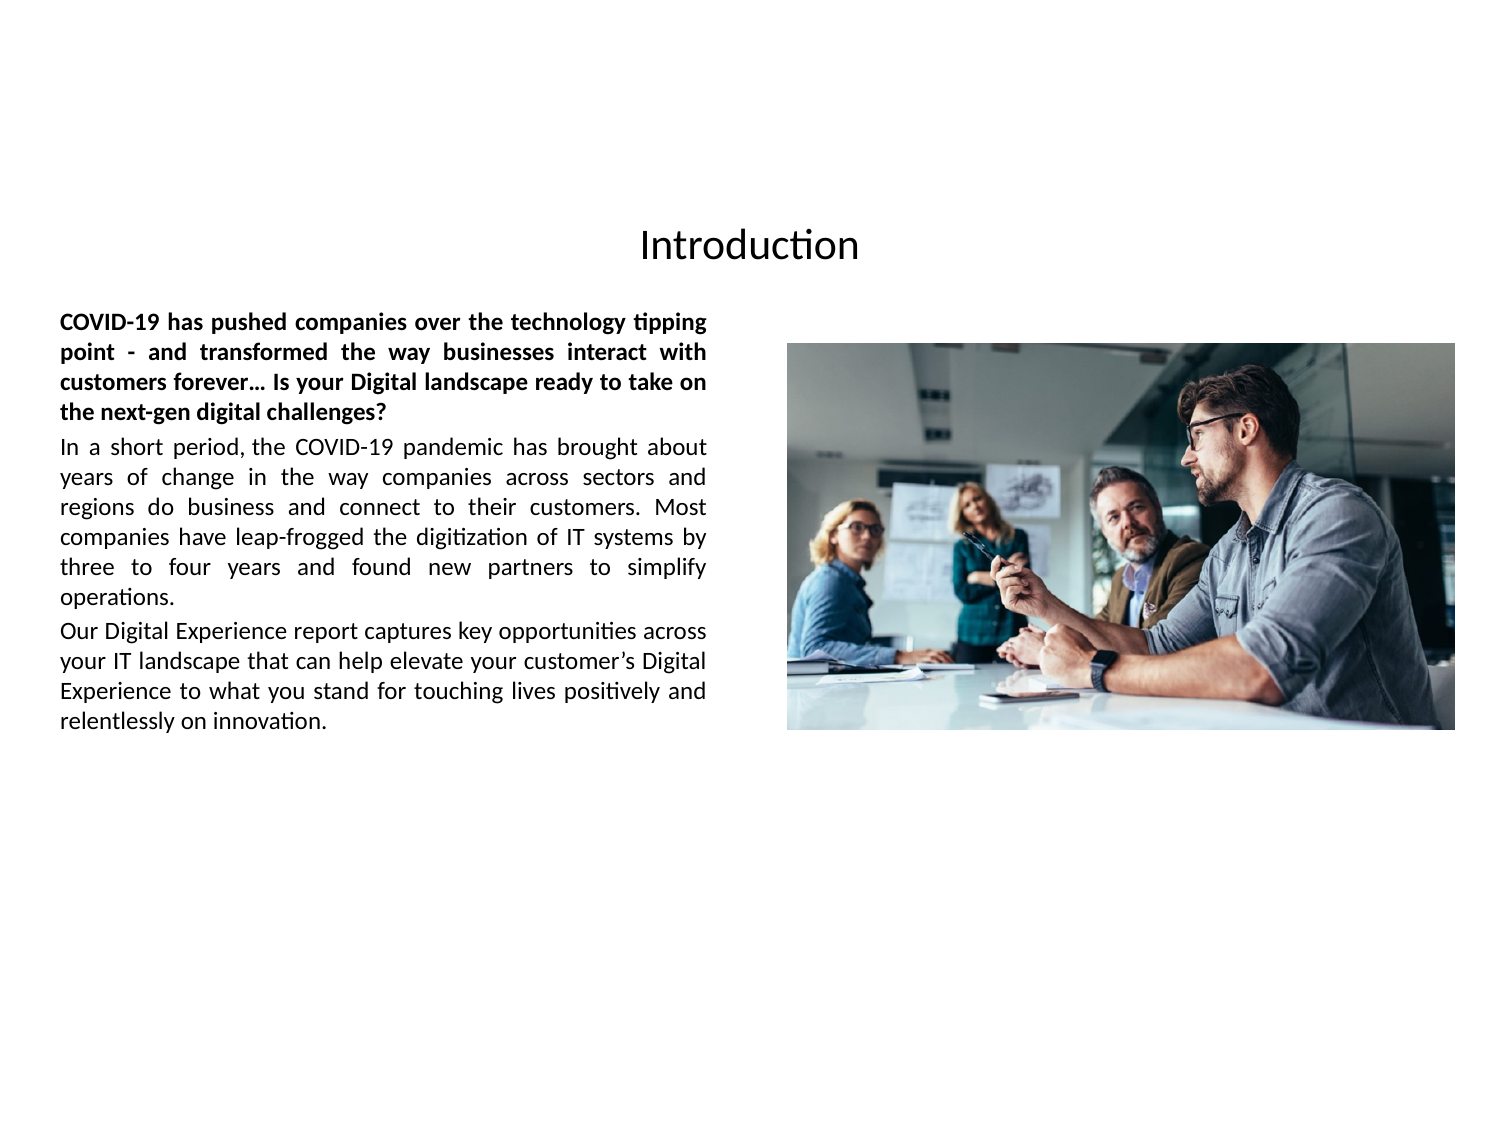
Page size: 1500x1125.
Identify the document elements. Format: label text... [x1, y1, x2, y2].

picture [787, 343, 1455, 731]
title Introduction [45, 185, 1455, 299]
list COVID-19 has pushed companies over the technology tipping point - and transformed the way businesses interact with customers forever… Is your Digital landscape ready to take on the next-gen digital challenges? In a short period, the COVID-19 pandemic has brought about years of change in the way companies across sectors and regions do business and connect to their customers. Most companies have leap-frogged the digitization of IT systems by three to four years and found new partners to simplify operations. Our Digital Experience report captures key opportunities across your IT landscape that can help elevate your customer’s Digital Experience to what you stand for touching lives positively and relentlessly on innovation. [45, 298, 724, 889]
